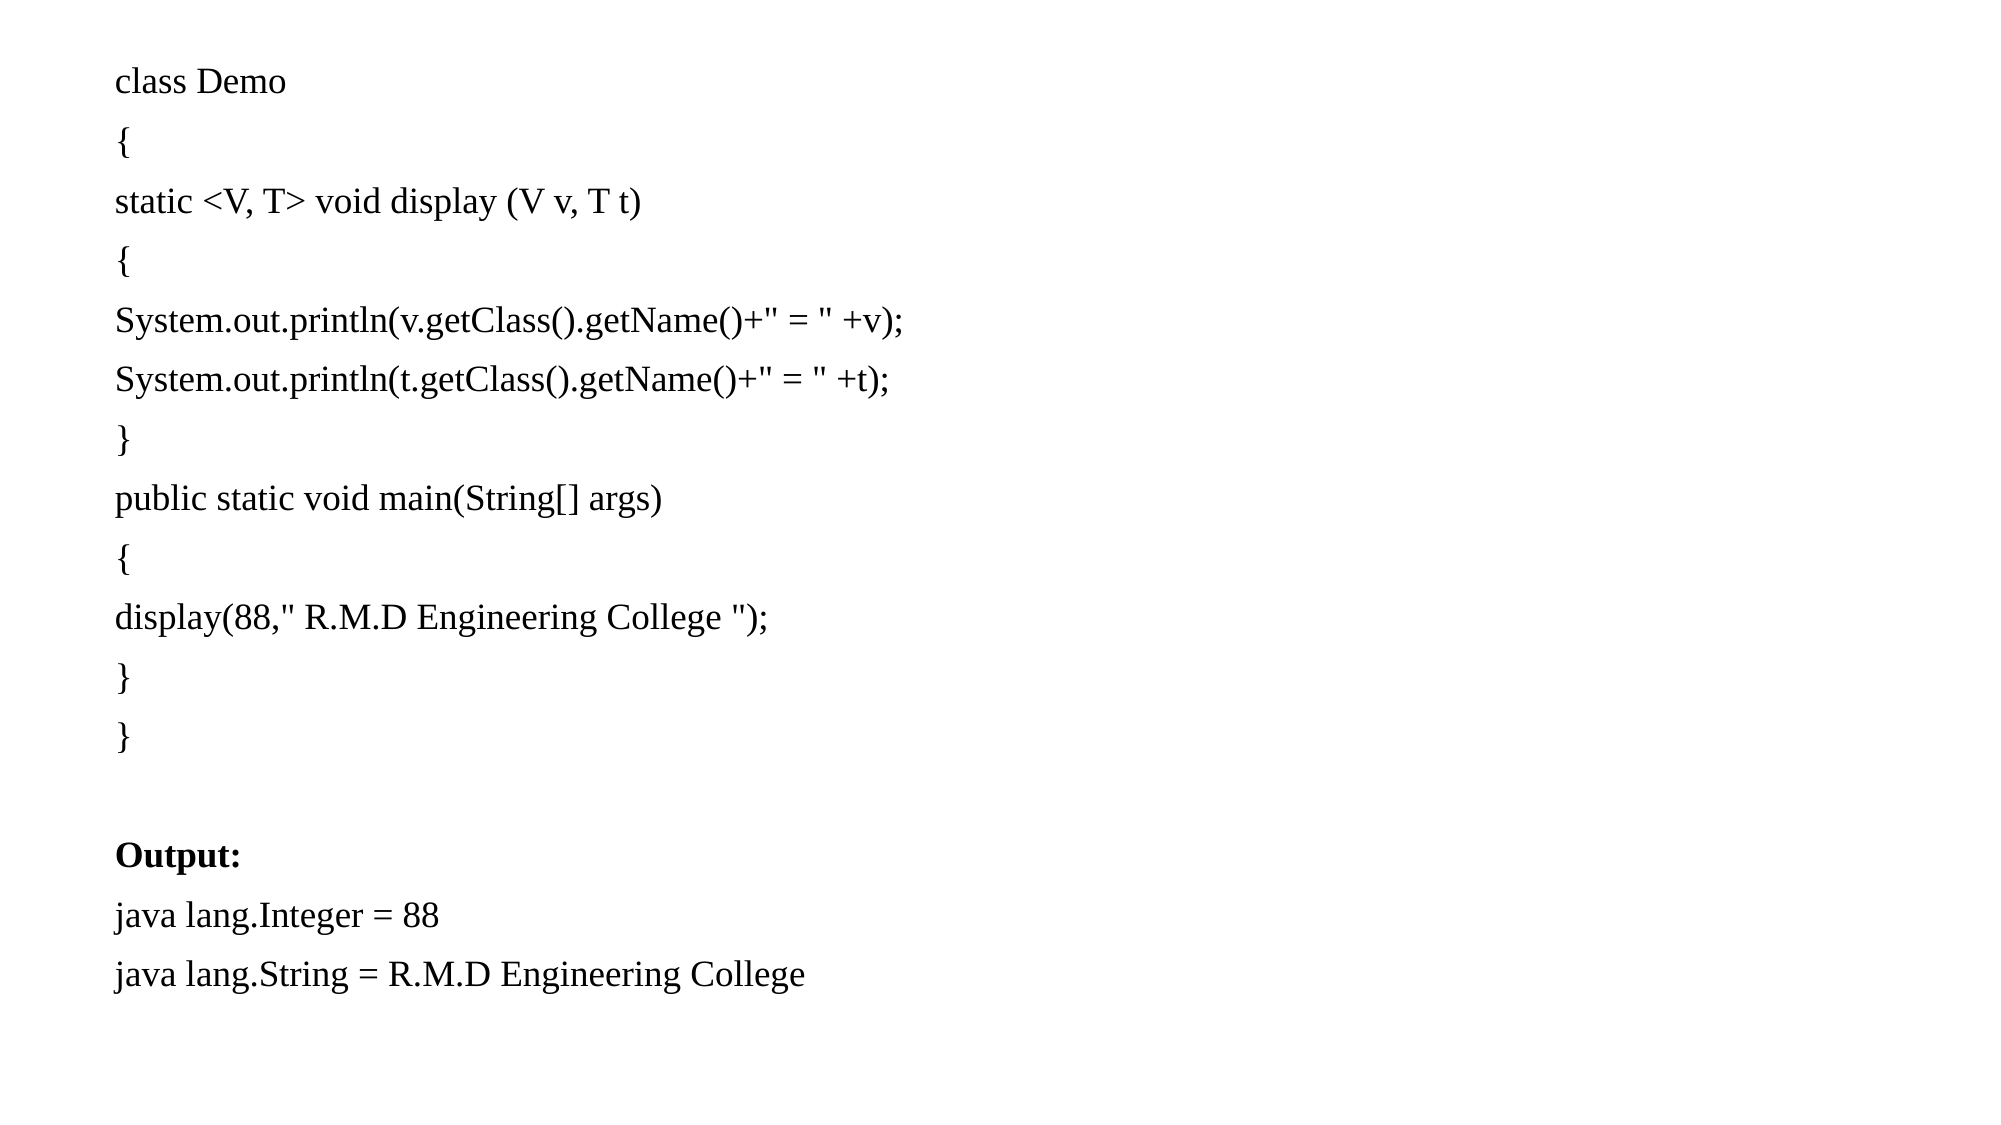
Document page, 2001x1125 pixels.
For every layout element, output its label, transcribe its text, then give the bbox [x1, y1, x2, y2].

list class Demo { static <V, T> void display (V v, T t) { System.out.println(v.getClass().getName()+" = " +v); System.out.println(t.getClass().getName()+" = " +t); } public static void main(String[] args) { display(88," R.M.D Engineering College "); } } Output: java lang.Integer = 88 java lang.String = R.M.D Engineering College [99, 54, 1900, 1005]
